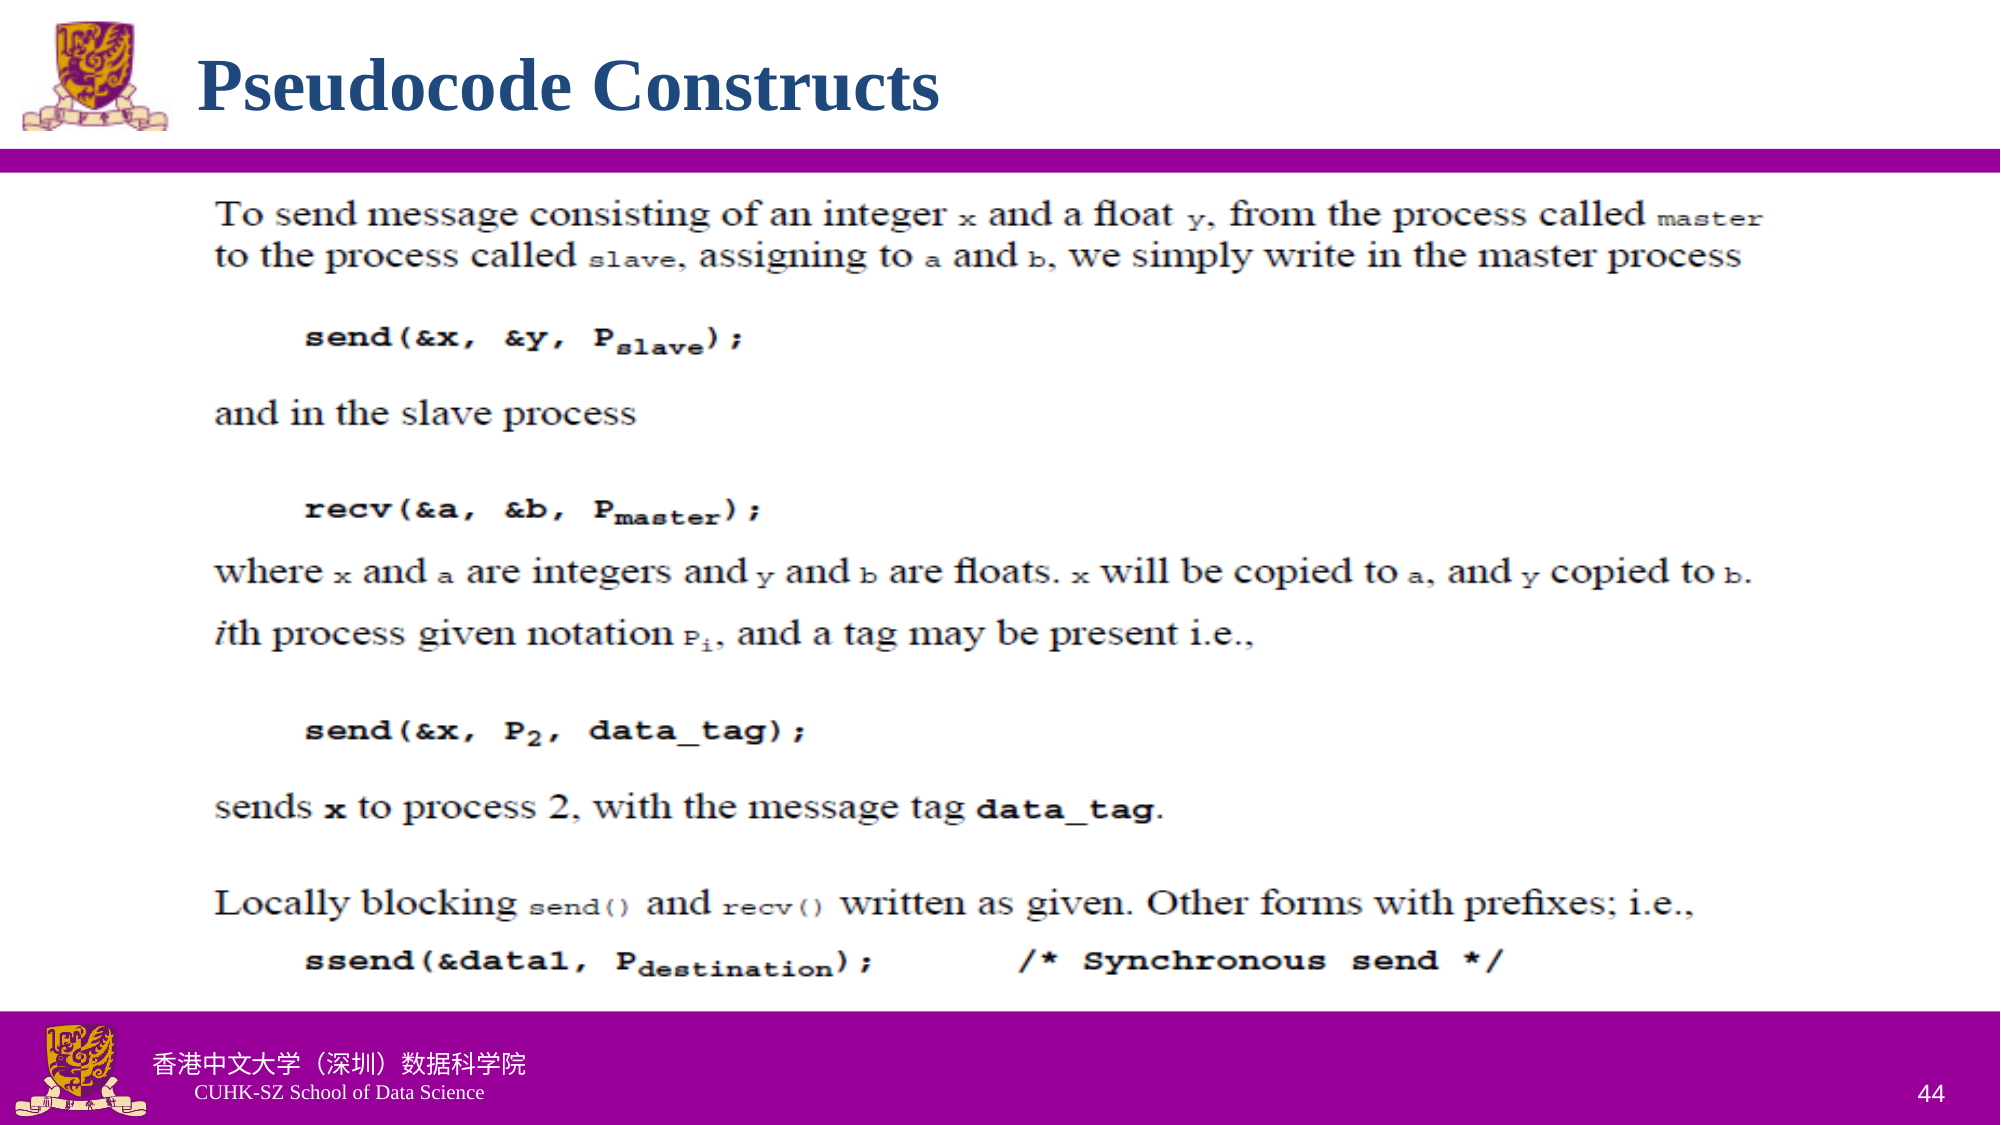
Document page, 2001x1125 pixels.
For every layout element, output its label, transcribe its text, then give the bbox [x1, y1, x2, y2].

picture [14, 1023, 149, 1117]
title Pseudocode Constructs [182, 31, 1872, 130]
picture [21, 20, 173, 131]
picture [201, 182, 1784, 1000]
slide_number 44 [1493, 1070, 1961, 1125]
